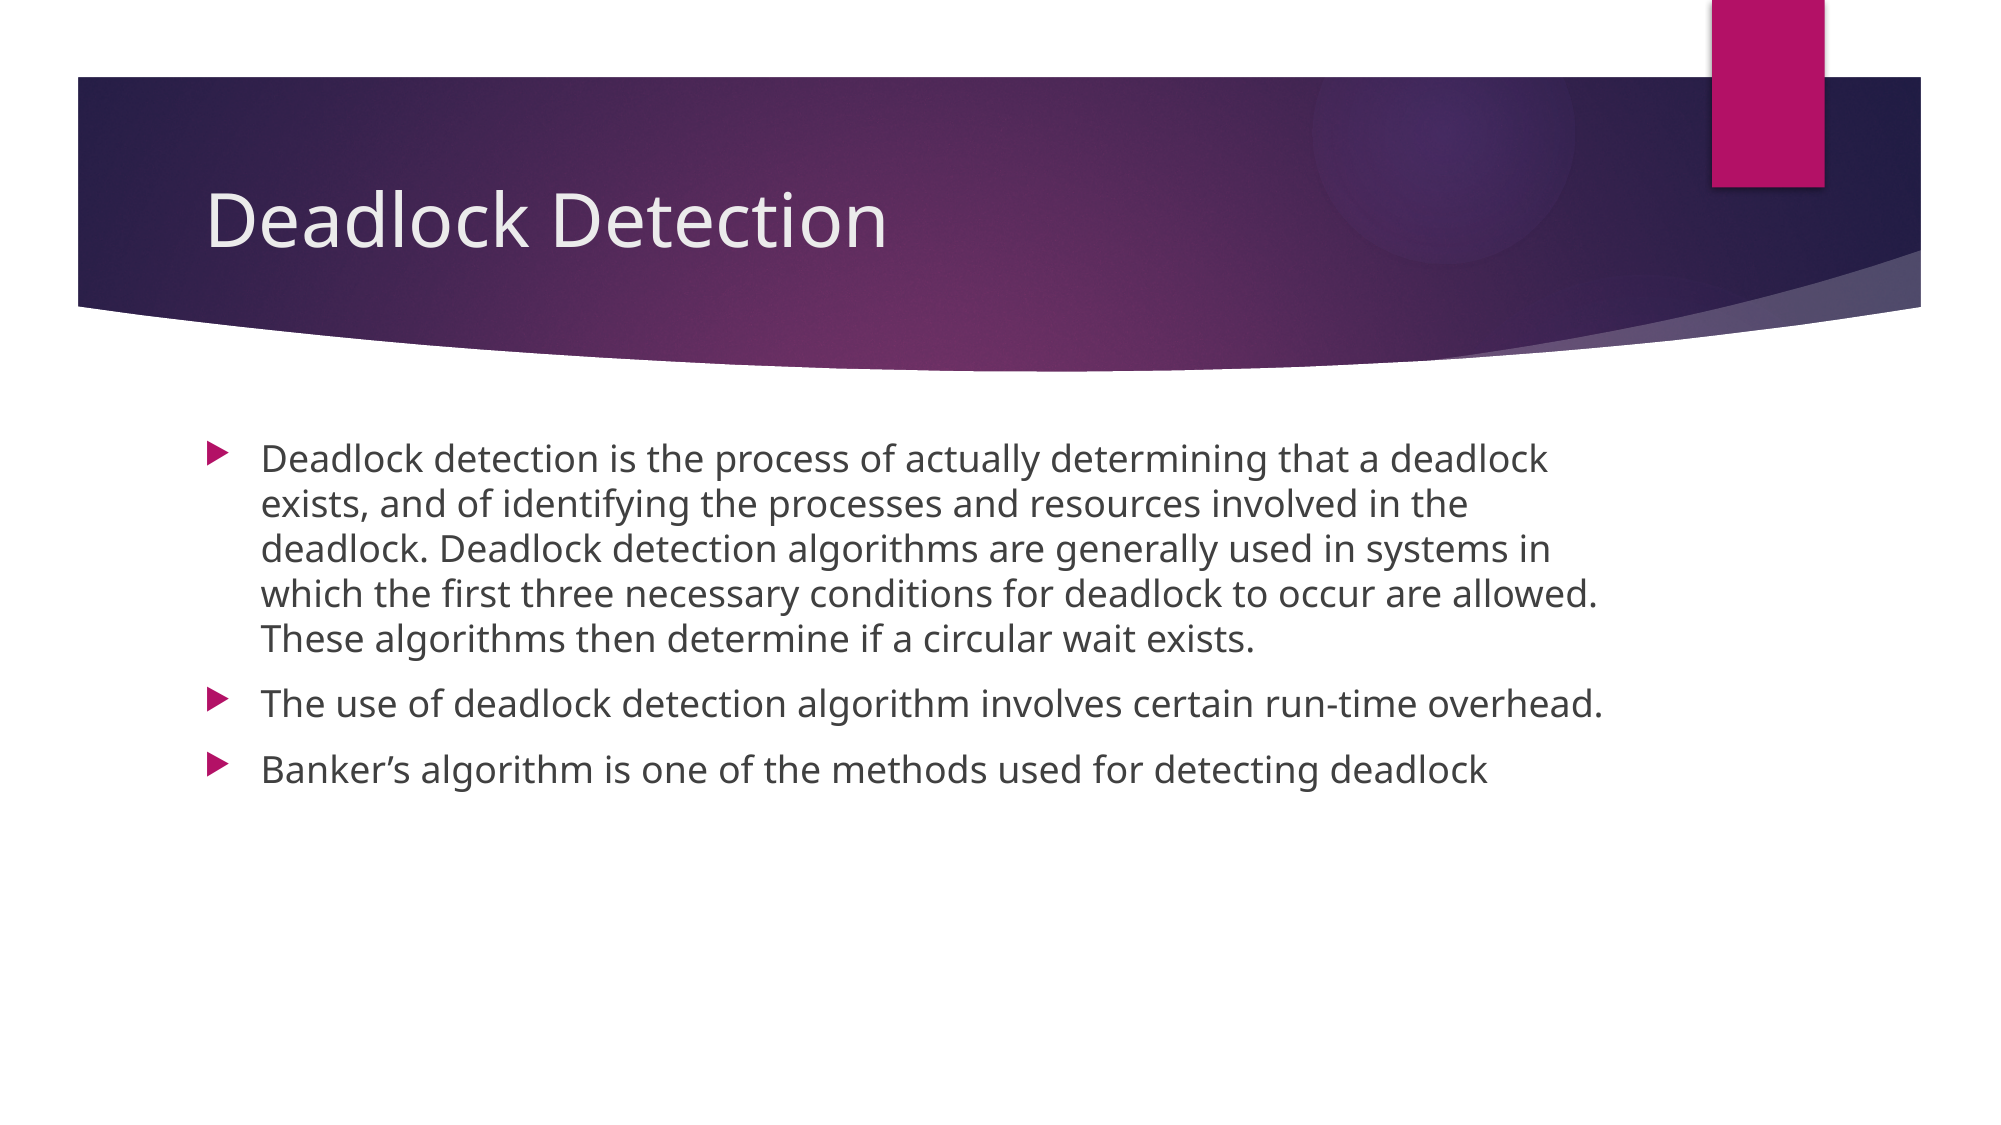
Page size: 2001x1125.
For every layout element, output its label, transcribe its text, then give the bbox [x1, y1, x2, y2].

title Deadlock Detection [189, 159, 1627, 276]
list Deadlock detection is the process of actually determining that a deadlock exists, and of identifying the processes and resources involved in the deadlock. Deadlock detection algorithms are generally used in systems in which the first three necessary conditions for deadlock to occur are allowed. These algorithms then determine if a circular wait exists. The use of deadlock detection algorithm involves certain run-time overhead. Banker’s algorithm is one of the methods used for detecting deadlock [189, 427, 1638, 988]
